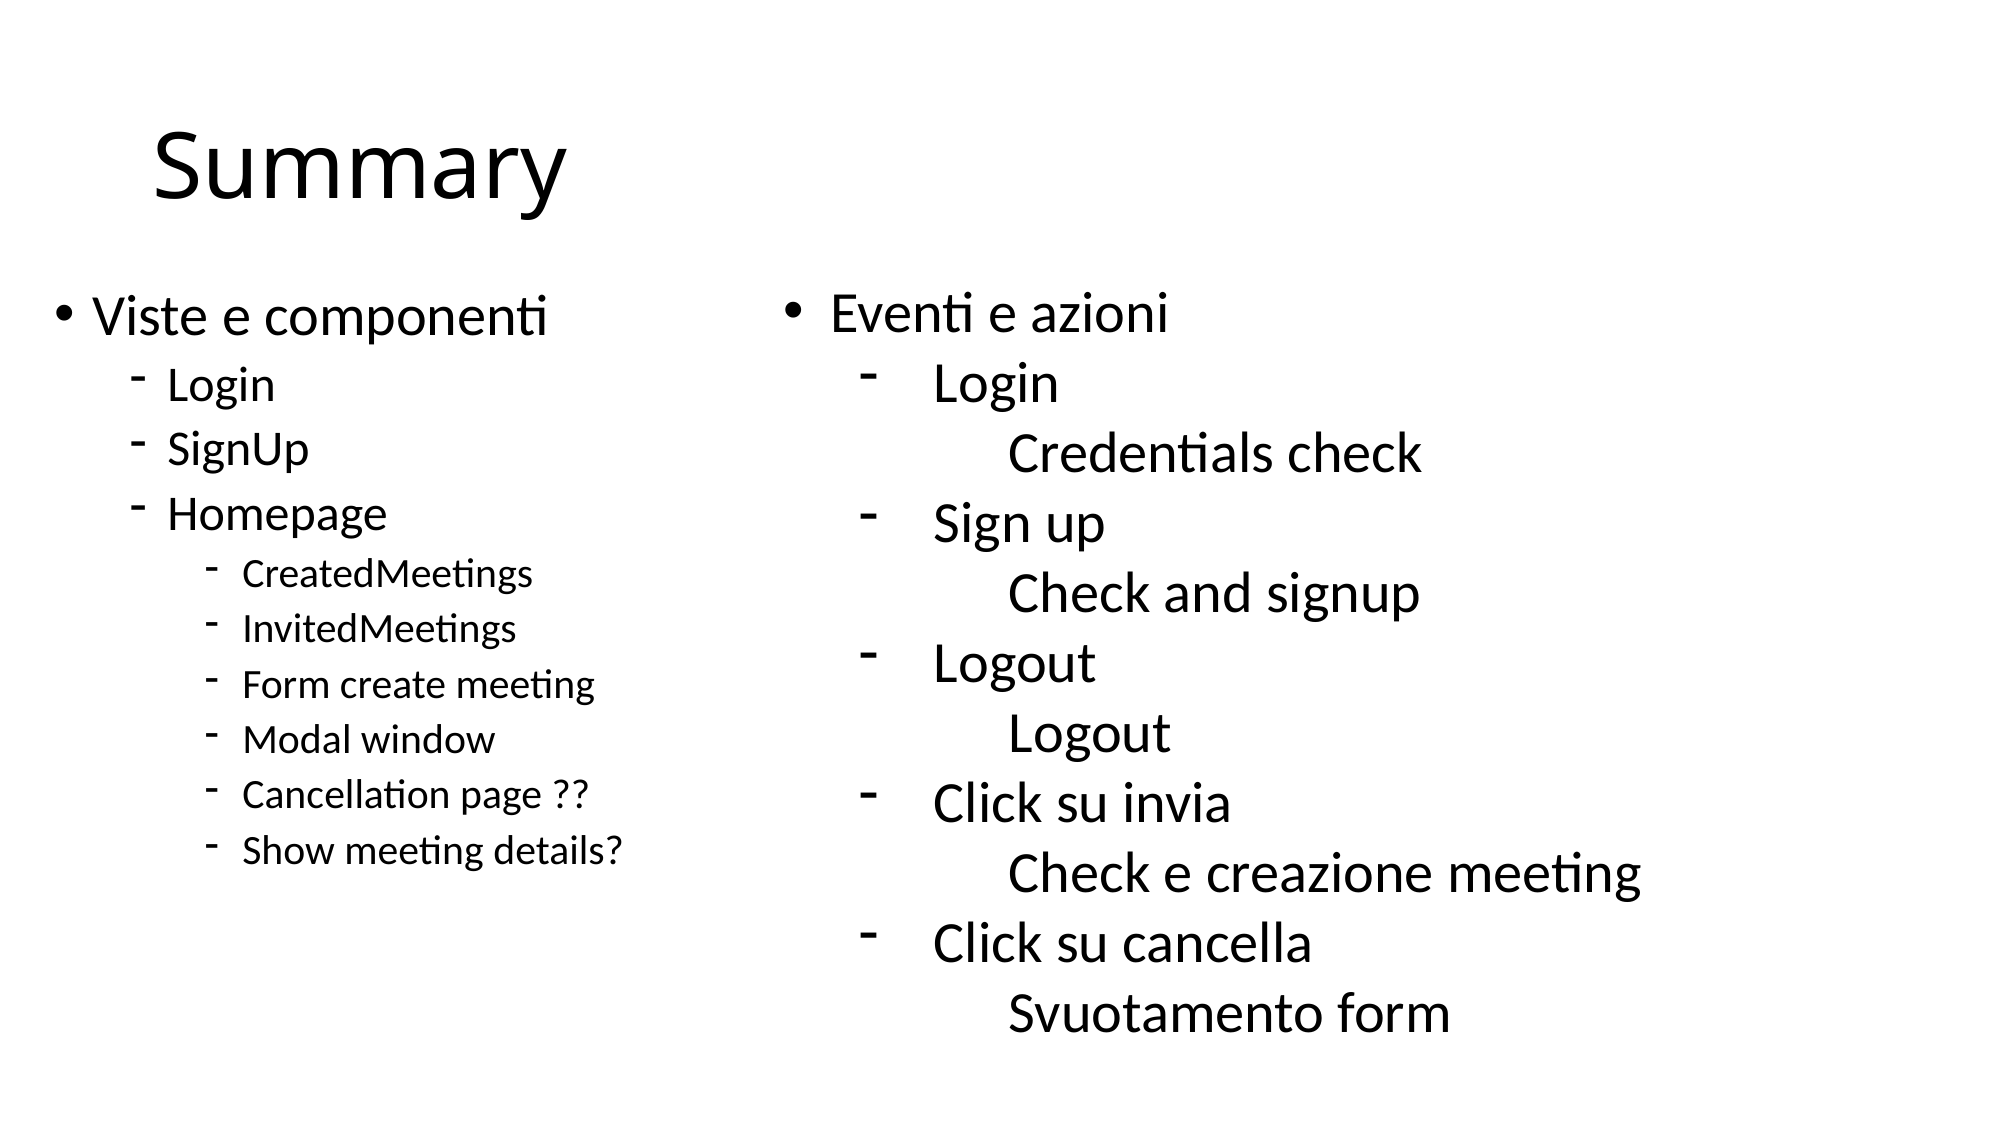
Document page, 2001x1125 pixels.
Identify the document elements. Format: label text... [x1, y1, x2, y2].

text_box Eventi e azioni Login Credentials check Sign up Check and signup Logout Logout Click su invia Check e creazione meeting Click su cancella Svuotamento form [769, 266, 1932, 1052]
list Viste e componenti Login SignUp Homepage CreatedMeetings InvitedMeetings Form create meeting Modal window Cancellation page ?? Show meeting details? [39, 277, 740, 1066]
title Summary [137, 59, 1863, 278]
